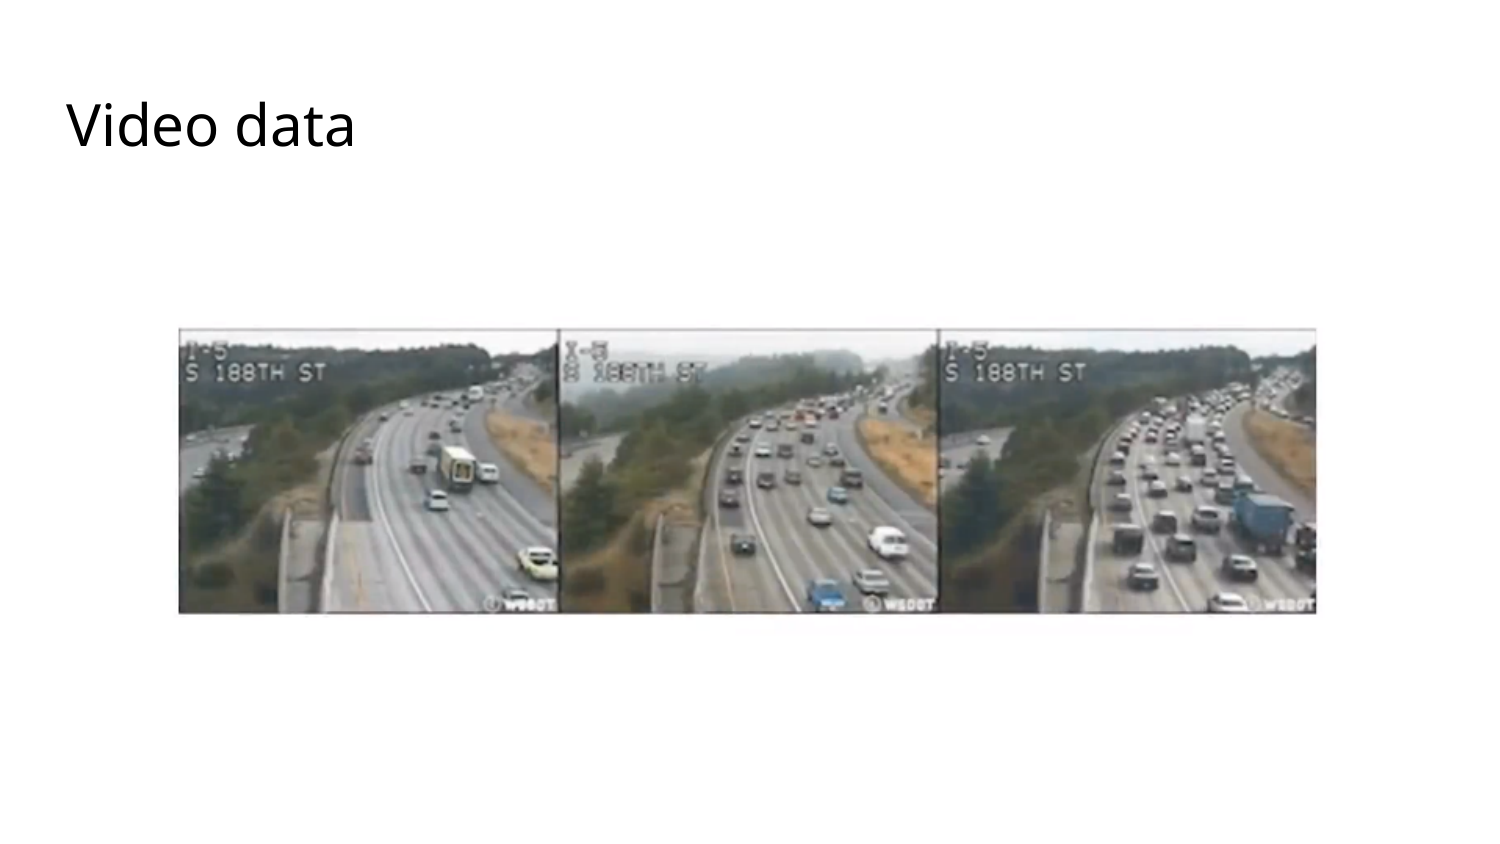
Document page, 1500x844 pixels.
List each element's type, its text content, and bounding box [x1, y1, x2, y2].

picture [121, 281, 1379, 657]
title Video data [51, 72, 1449, 167]
